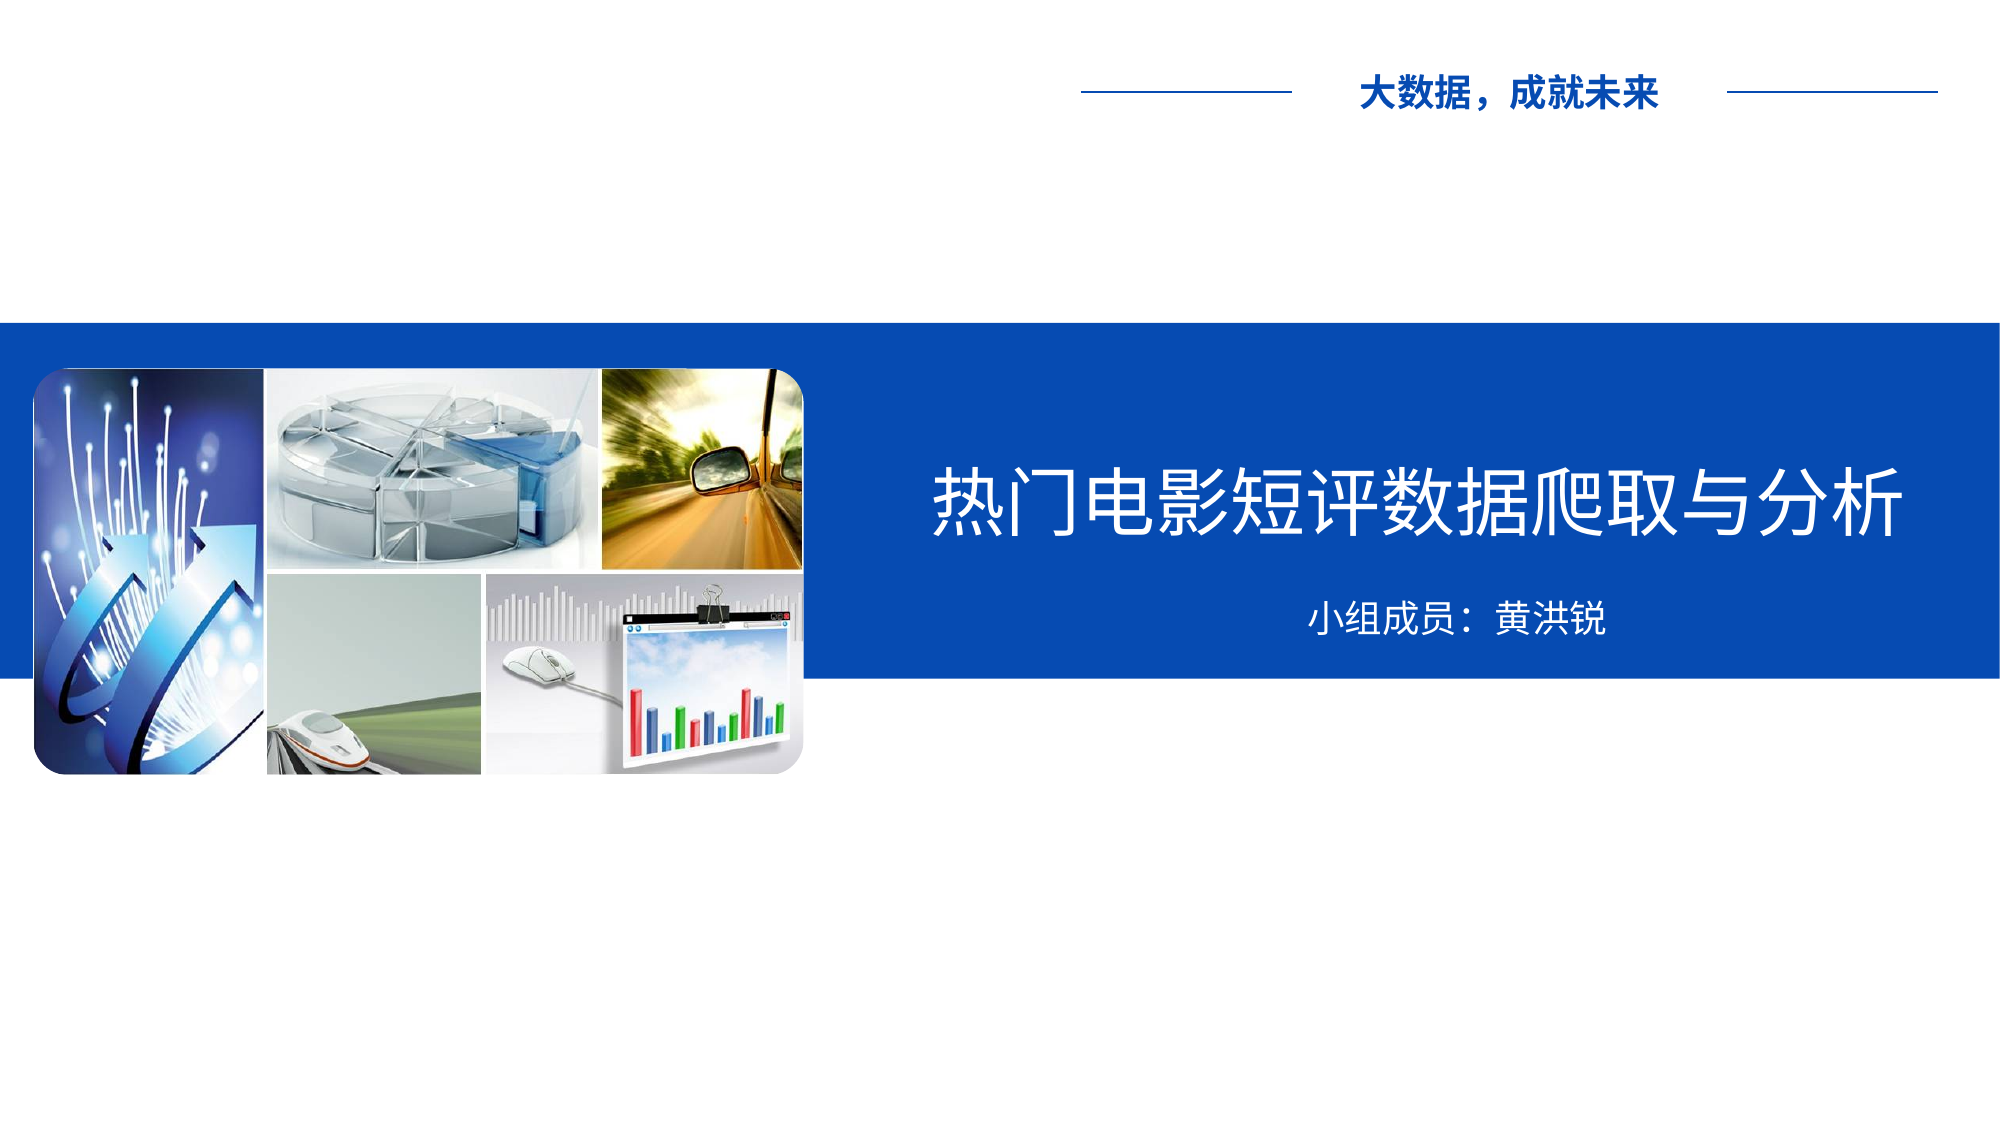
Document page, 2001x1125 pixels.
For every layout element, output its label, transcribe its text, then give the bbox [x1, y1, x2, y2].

picture [33, 368, 804, 775]
title 热门电影短评数据爬取与分析 [897, 444, 1939, 558]
text_box 小组成员：黄洪锐 [1292, 587, 1929, 648]
